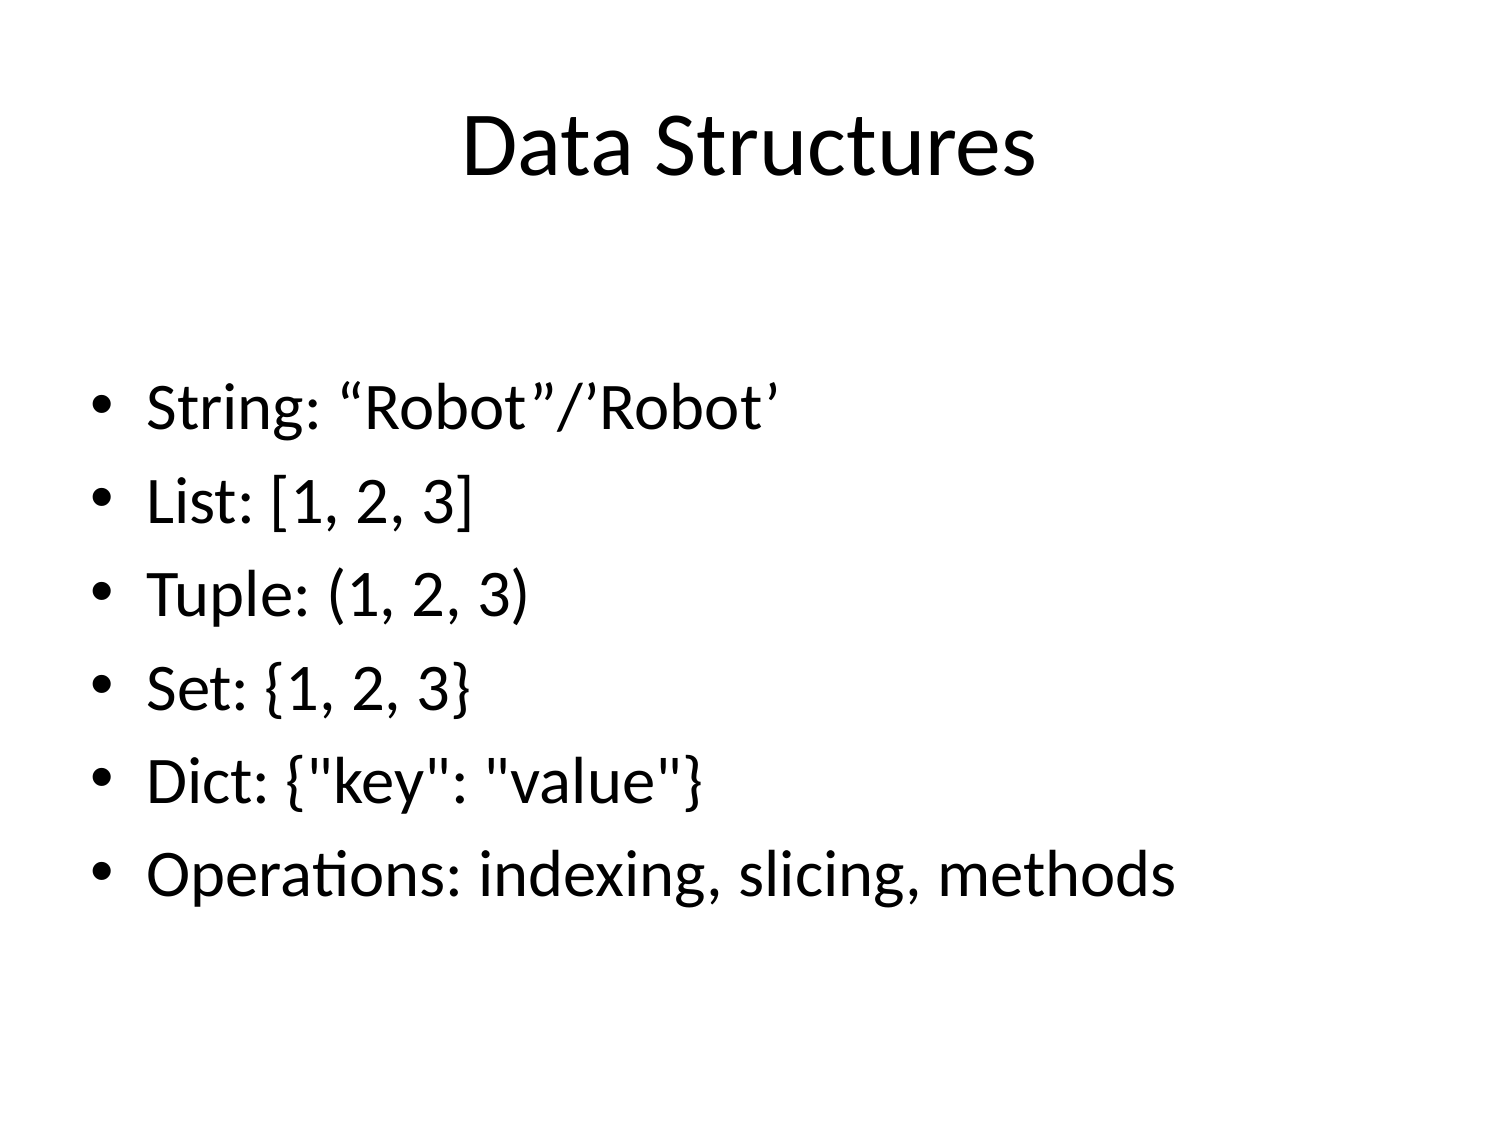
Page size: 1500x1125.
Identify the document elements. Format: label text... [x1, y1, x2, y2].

list String: “Robot”/’Robot’ List: [1, 2, 3] Tuple: (1, 2, 3) Set: {1, 2, 3} Dict: {"key": "value"} Operations: indexing, slicing, methods [75, 262, 1425, 1005]
title Data Structures [75, 45, 1425, 233]
